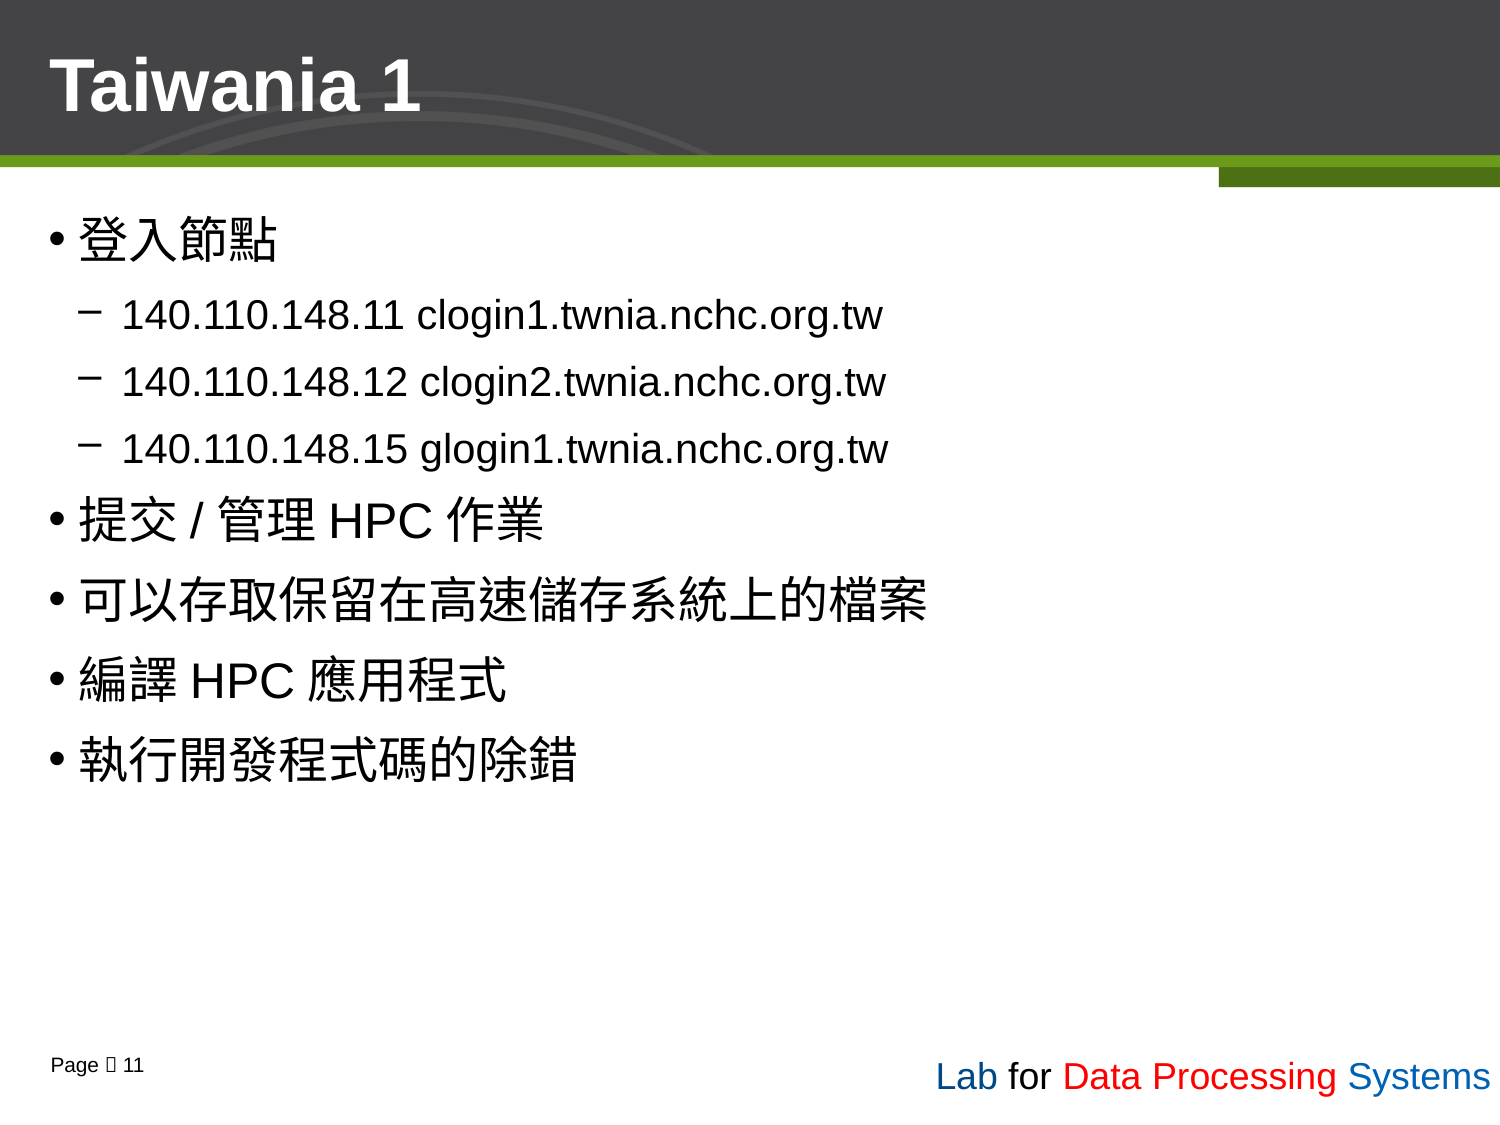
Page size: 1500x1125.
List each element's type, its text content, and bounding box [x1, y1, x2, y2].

list 登入節點 140.110.148.11 clogin1.twnia.nchc.org.tw 140.110.148.12 clogin2.twnia.nchc.org.tw 140.110.148.15 glogin1.twnia.nchc.org.tw 提交/管理HPC作業 可以存取保留在高速儲存系統上的檔案 編譯HPC應用程式 執行開發程式碼的除錯 [48, 208, 1447, 1012]
title Taiwania 1 [49, 33, 1447, 140]
picture [0, 0, 1500, 1125]
